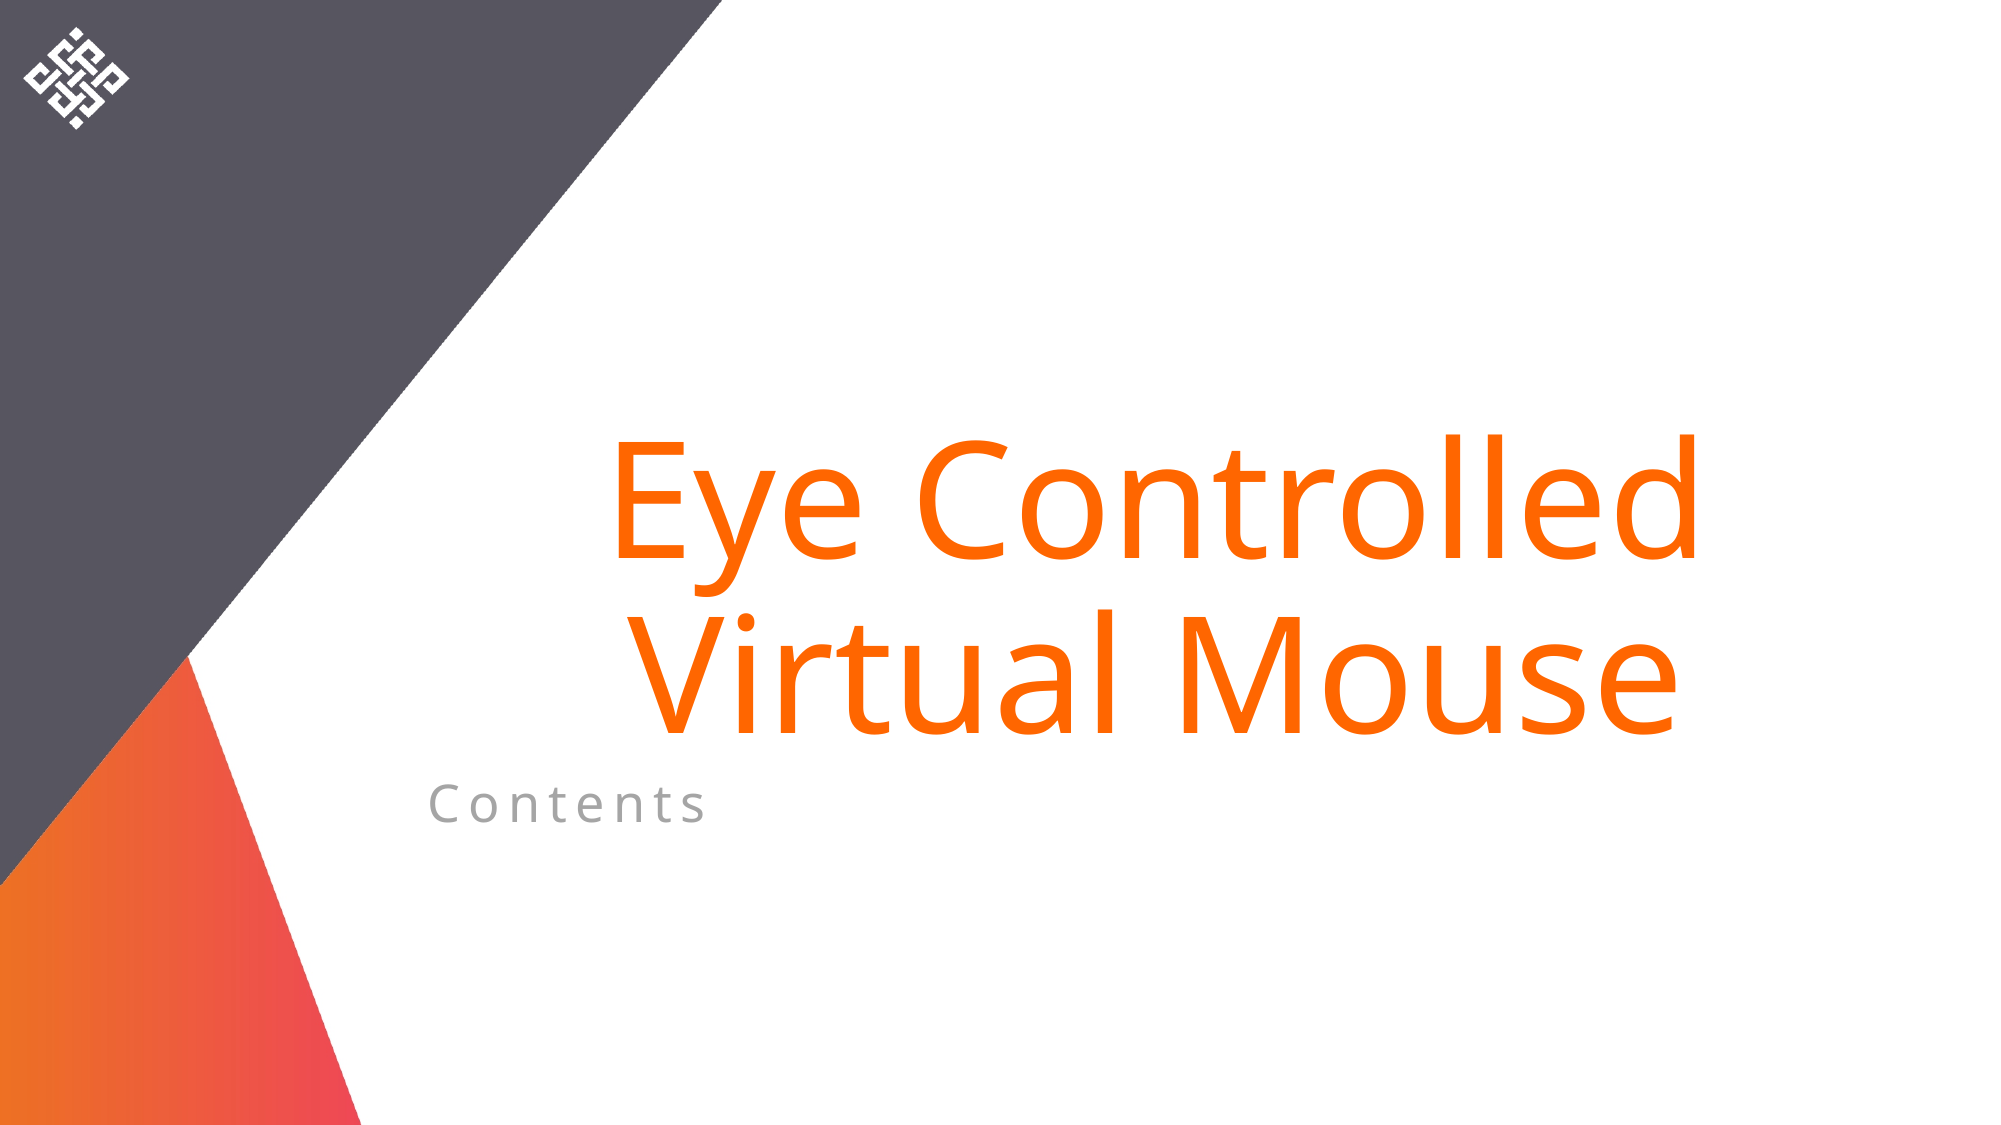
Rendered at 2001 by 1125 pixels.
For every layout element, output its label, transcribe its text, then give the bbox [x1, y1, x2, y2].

list Contents [412, 770, 1385, 838]
picture [0, 0, 2001, 1125]
title Eye Controlled Virtual Mouse [324, 399, 1988, 788]
